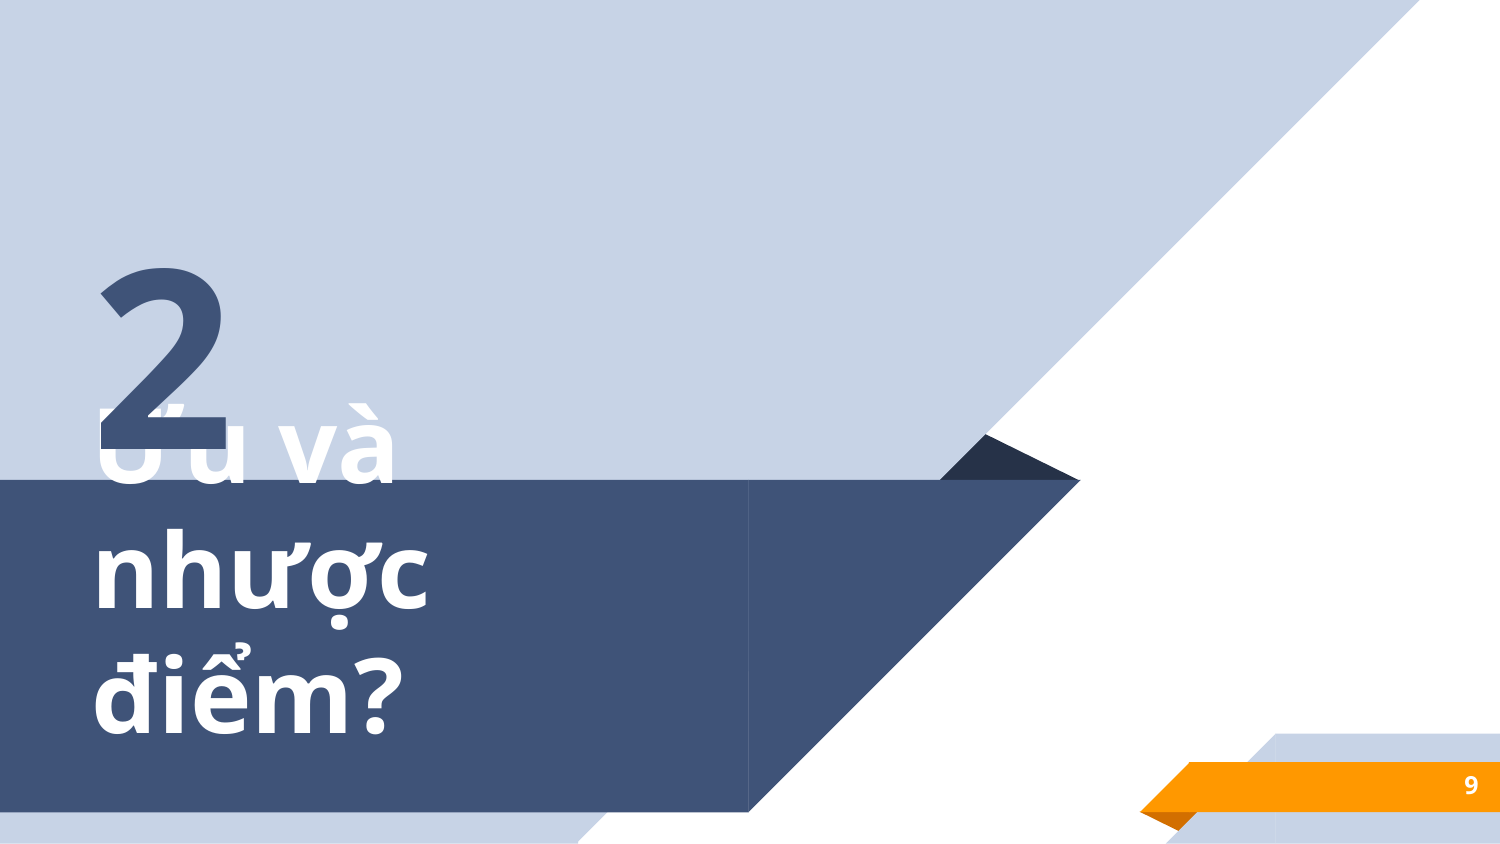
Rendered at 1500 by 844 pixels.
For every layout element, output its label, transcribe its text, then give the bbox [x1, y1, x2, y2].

slide_number 9 [1249, 760, 1494, 813]
title Ưu và nhược điểm? [76, 579, 748, 770]
text_box 2 [76, 0, 434, 515]
